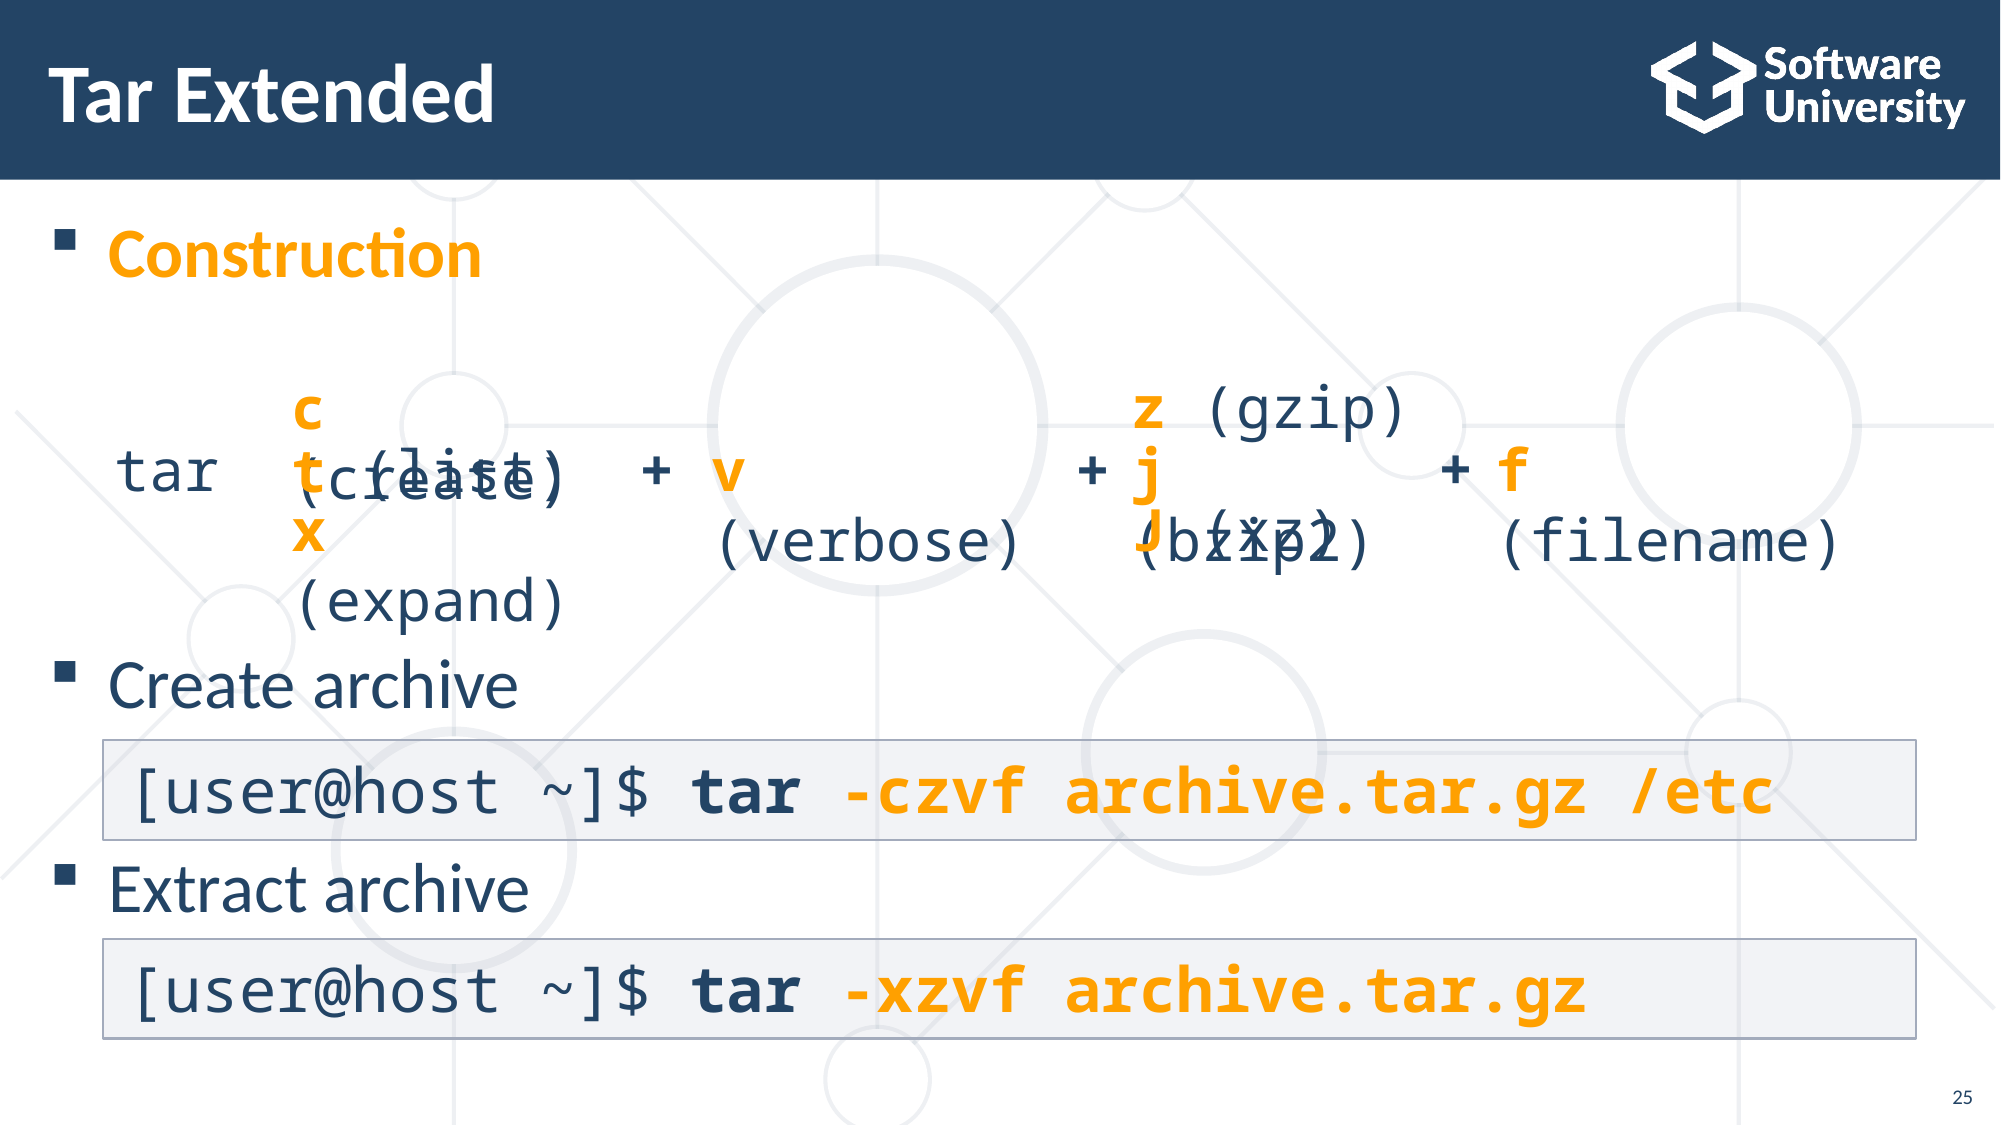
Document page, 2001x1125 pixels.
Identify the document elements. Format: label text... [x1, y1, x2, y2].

text_box c (create) [276, 363, 640, 485]
text_box v (verbose) [697, 426, 1091, 581]
slide_number 25 [1927, 1067, 1989, 1117]
text_box x (expand) [276, 485, 640, 641]
text_box j (bzip2) [1117, 425, 1423, 485]
text_box J (xz) [1117, 485, 1455, 571]
text_box [user@host ~]$ tar -czvf archive.tar.gz /etc [103, 739, 1916, 840]
text_box z (gzip) [1117, 362, 1455, 425]
text_box + [1060, 426, 1123, 511]
text_box + [624, 426, 688, 511]
text_box tar [99, 426, 275, 511]
text_box t (list) [276, 426, 615, 485]
text_box + [1423, 424, 1487, 510]
text_box j (bzip2) [1117, 571, 1455, 581]
text_box f (filename) [1480, 425, 1928, 581]
title Tar Extended [31, 16, 1625, 162]
list Construction Create archive Extract archive [31, 196, 1970, 1104]
text_box [user@host ~]$ tar -xzvf archive.tar.gz [103, 938, 1916, 1039]
picture [1651, 41, 1966, 134]
